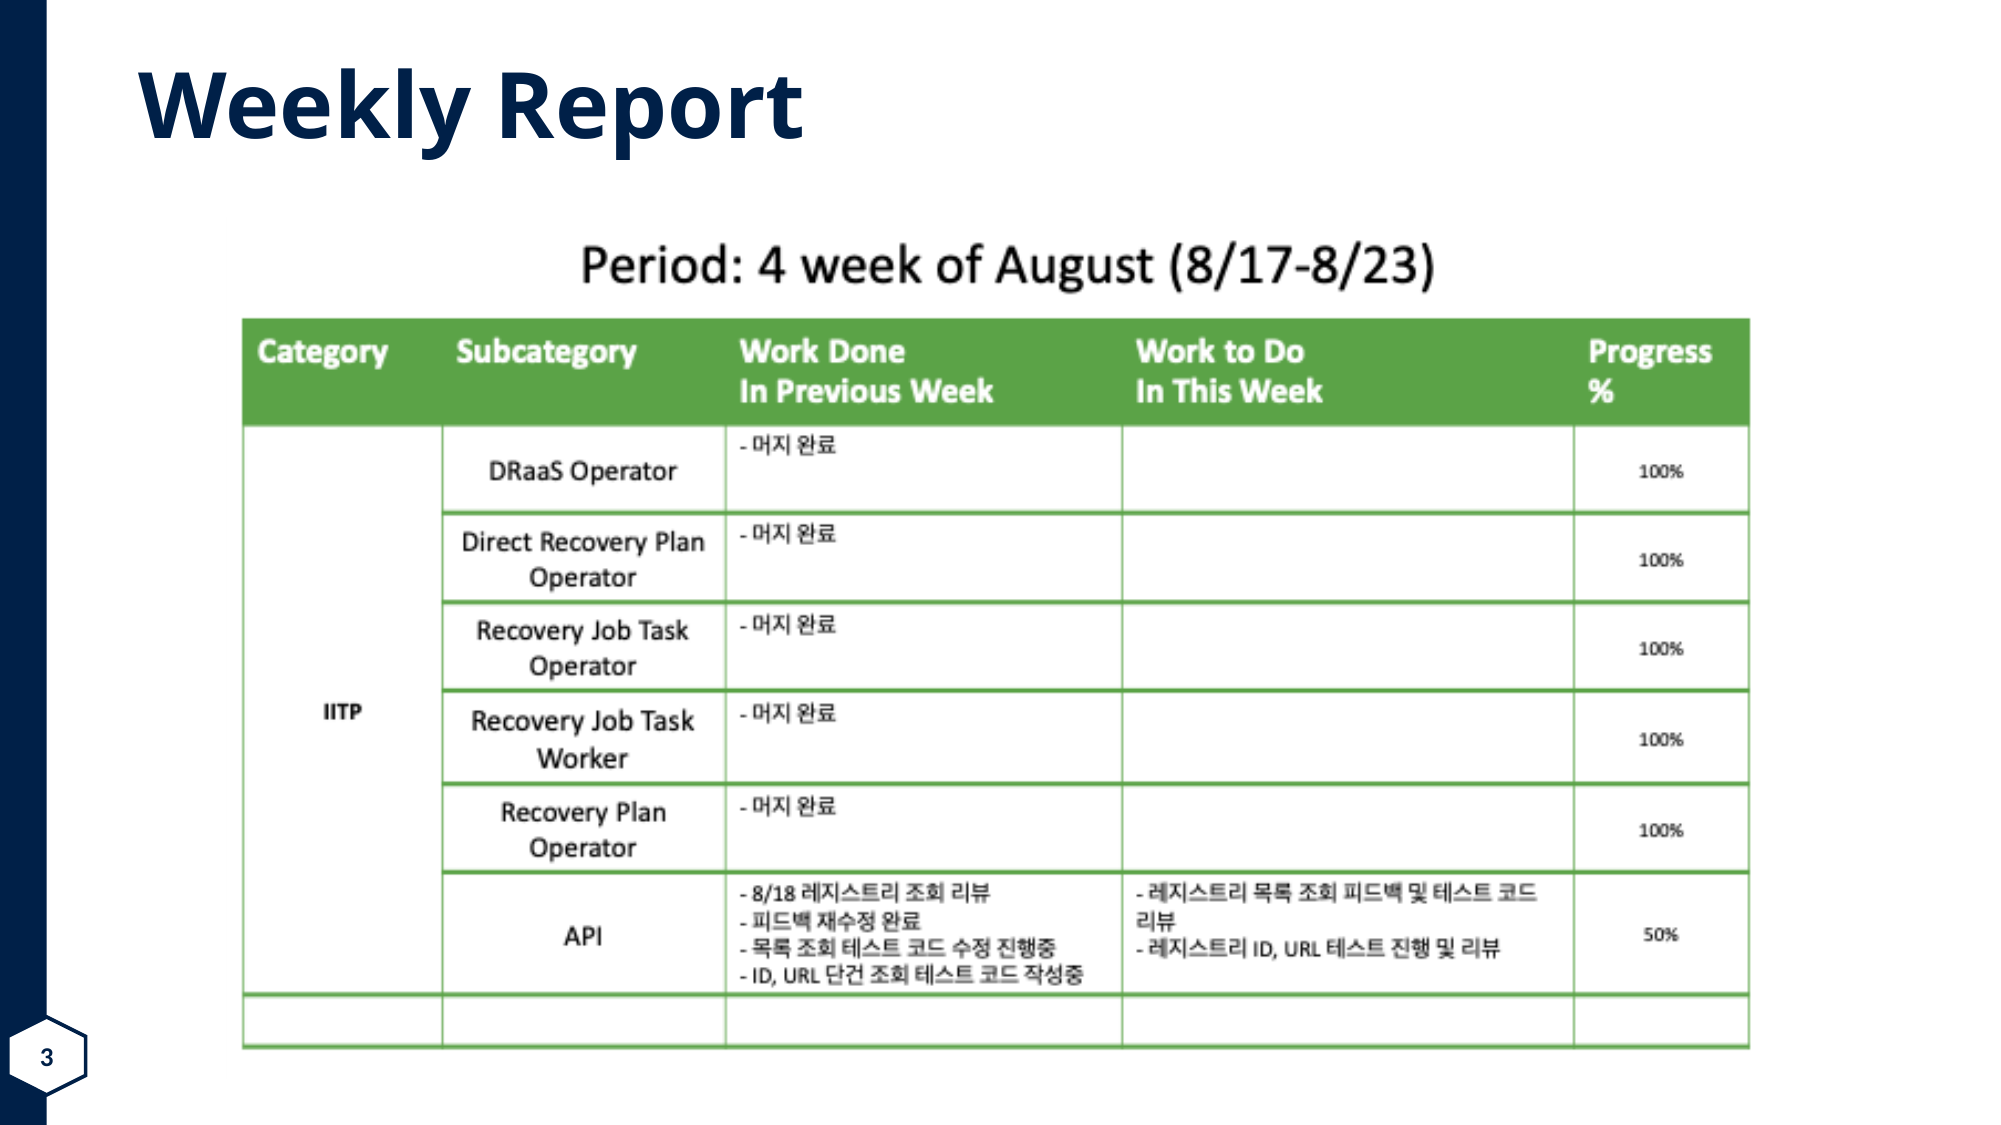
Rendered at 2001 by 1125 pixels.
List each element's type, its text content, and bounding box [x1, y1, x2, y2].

picture [225, 217, 1775, 1079]
title Weekly Report [123, 0, 1849, 218]
